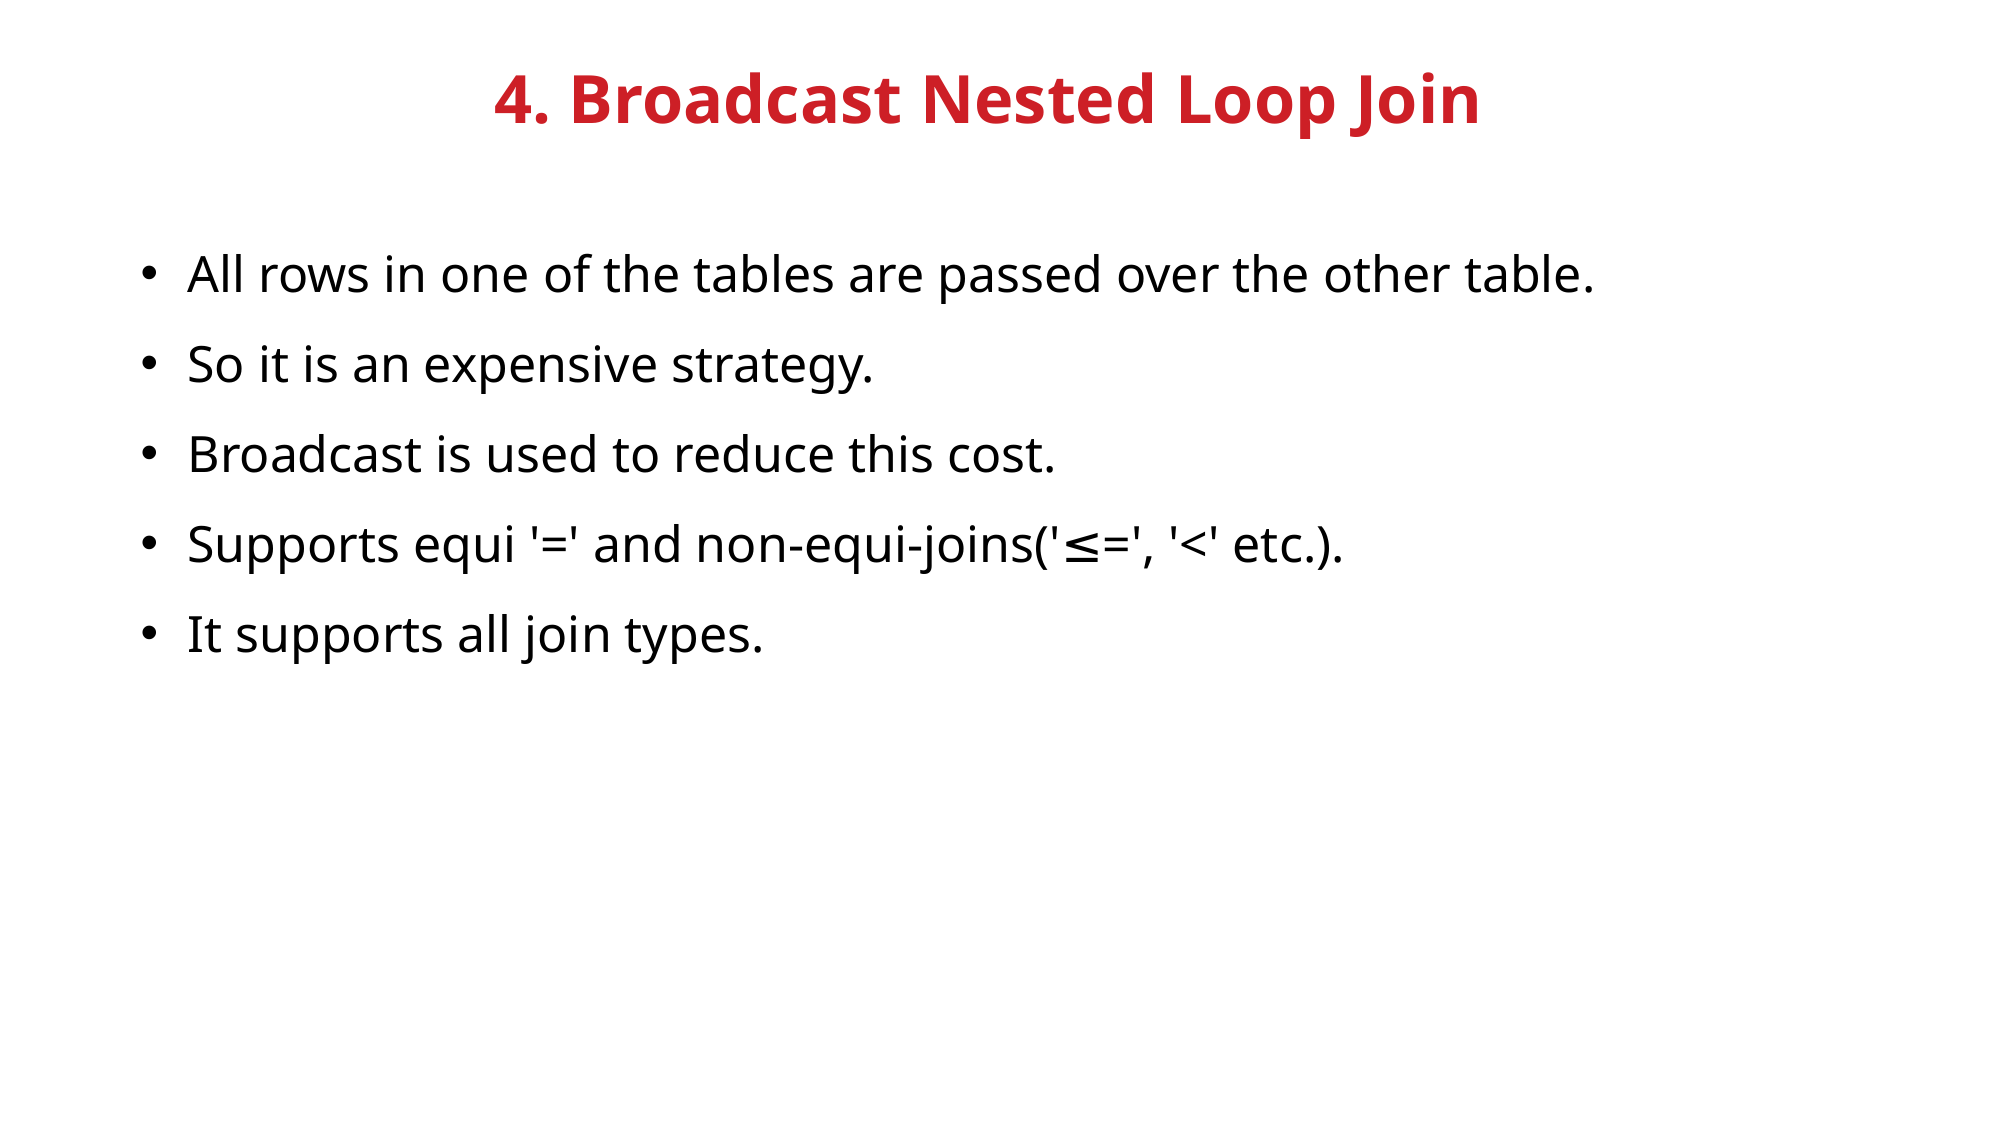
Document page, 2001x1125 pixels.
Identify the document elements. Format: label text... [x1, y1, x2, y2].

title 4. Broadcast Nested Loop Join [238, 34, 1739, 146]
text_box All rows in one of the tables are passed over the other table. So it is an expensive strategy. Broadcast is used to reduce this cost. Supports equi '=' and non-equi-joins('≤=', '<' etc.). It supports all join types. [125, 204, 1839, 670]
